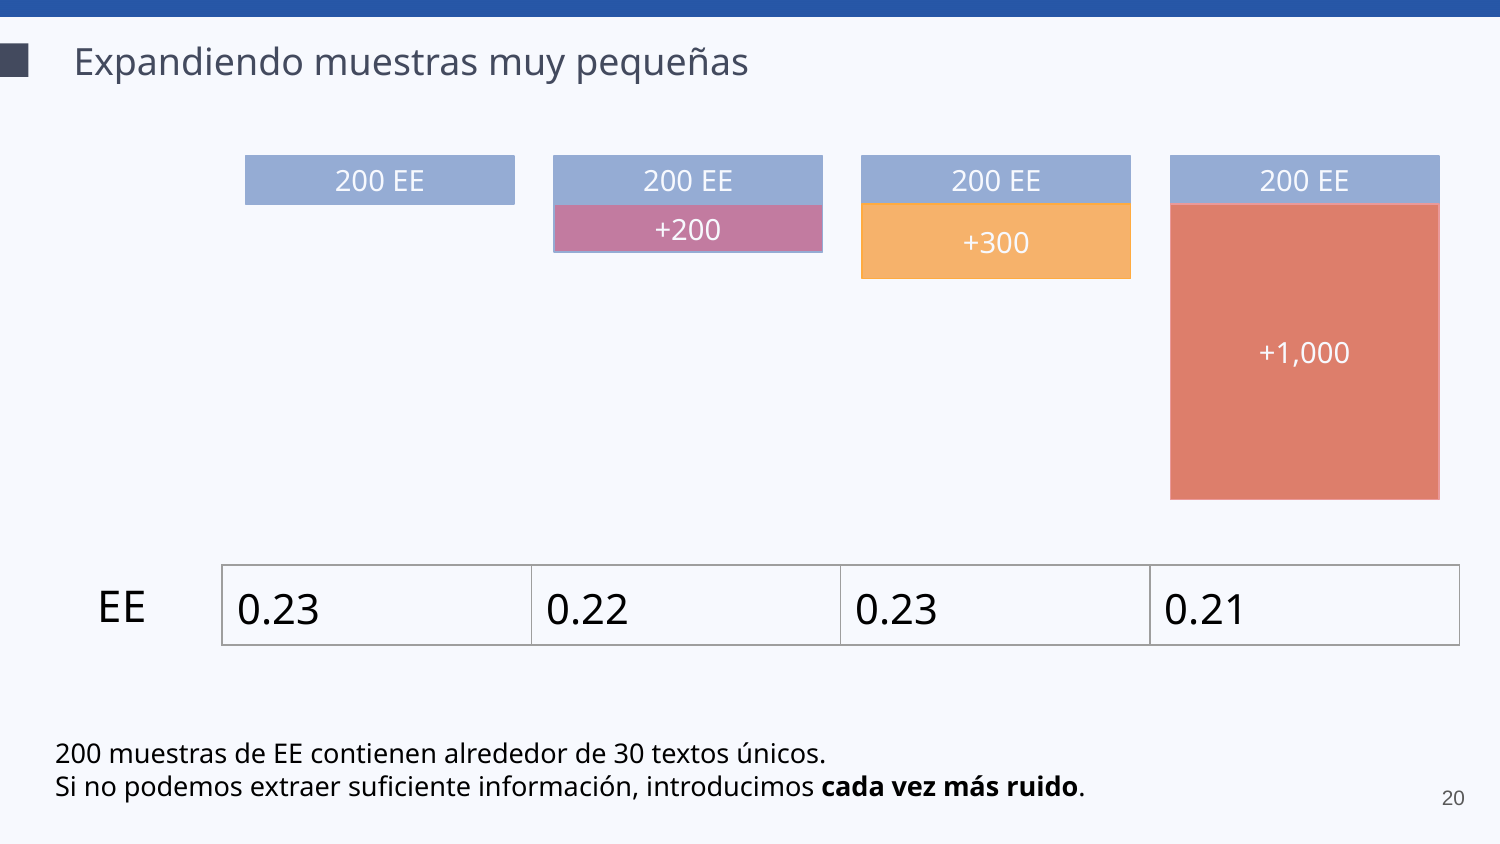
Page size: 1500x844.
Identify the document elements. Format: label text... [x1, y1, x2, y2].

text_box 200 EE [553, 156, 823, 204]
text_box 200 EE [1170, 156, 1439, 204]
text_box +1,000 [1170, 204, 1439, 500]
text_box EE [12, 563, 232, 646]
table_header 0.23 [841, 566, 1149, 644]
text_box Expandiendo muestras muy pequeñas [0, 25, 1041, 107]
table_header 0.23 [223, 566, 531, 644]
text_box [0, 43, 29, 77]
text_box +300 [862, 204, 1131, 279]
table_header 0.22 [532, 566, 840, 644]
table_header 0.21 [1151, 566, 1459, 644]
text_box 200 muestras de EE contienen alrededor de 30 textos únicos. Si no podemos extraer suficiente información, introducimos cada vez más ruido. [40, 721, 1323, 817]
text_box 200 EE [862, 156, 1131, 204]
text_box 200 EE [245, 156, 515, 205]
slide_number ‹#› [1389, 764, 1480, 830]
text_box +200 [553, 204, 823, 253]
picture [0, 0, 1500, 17]
